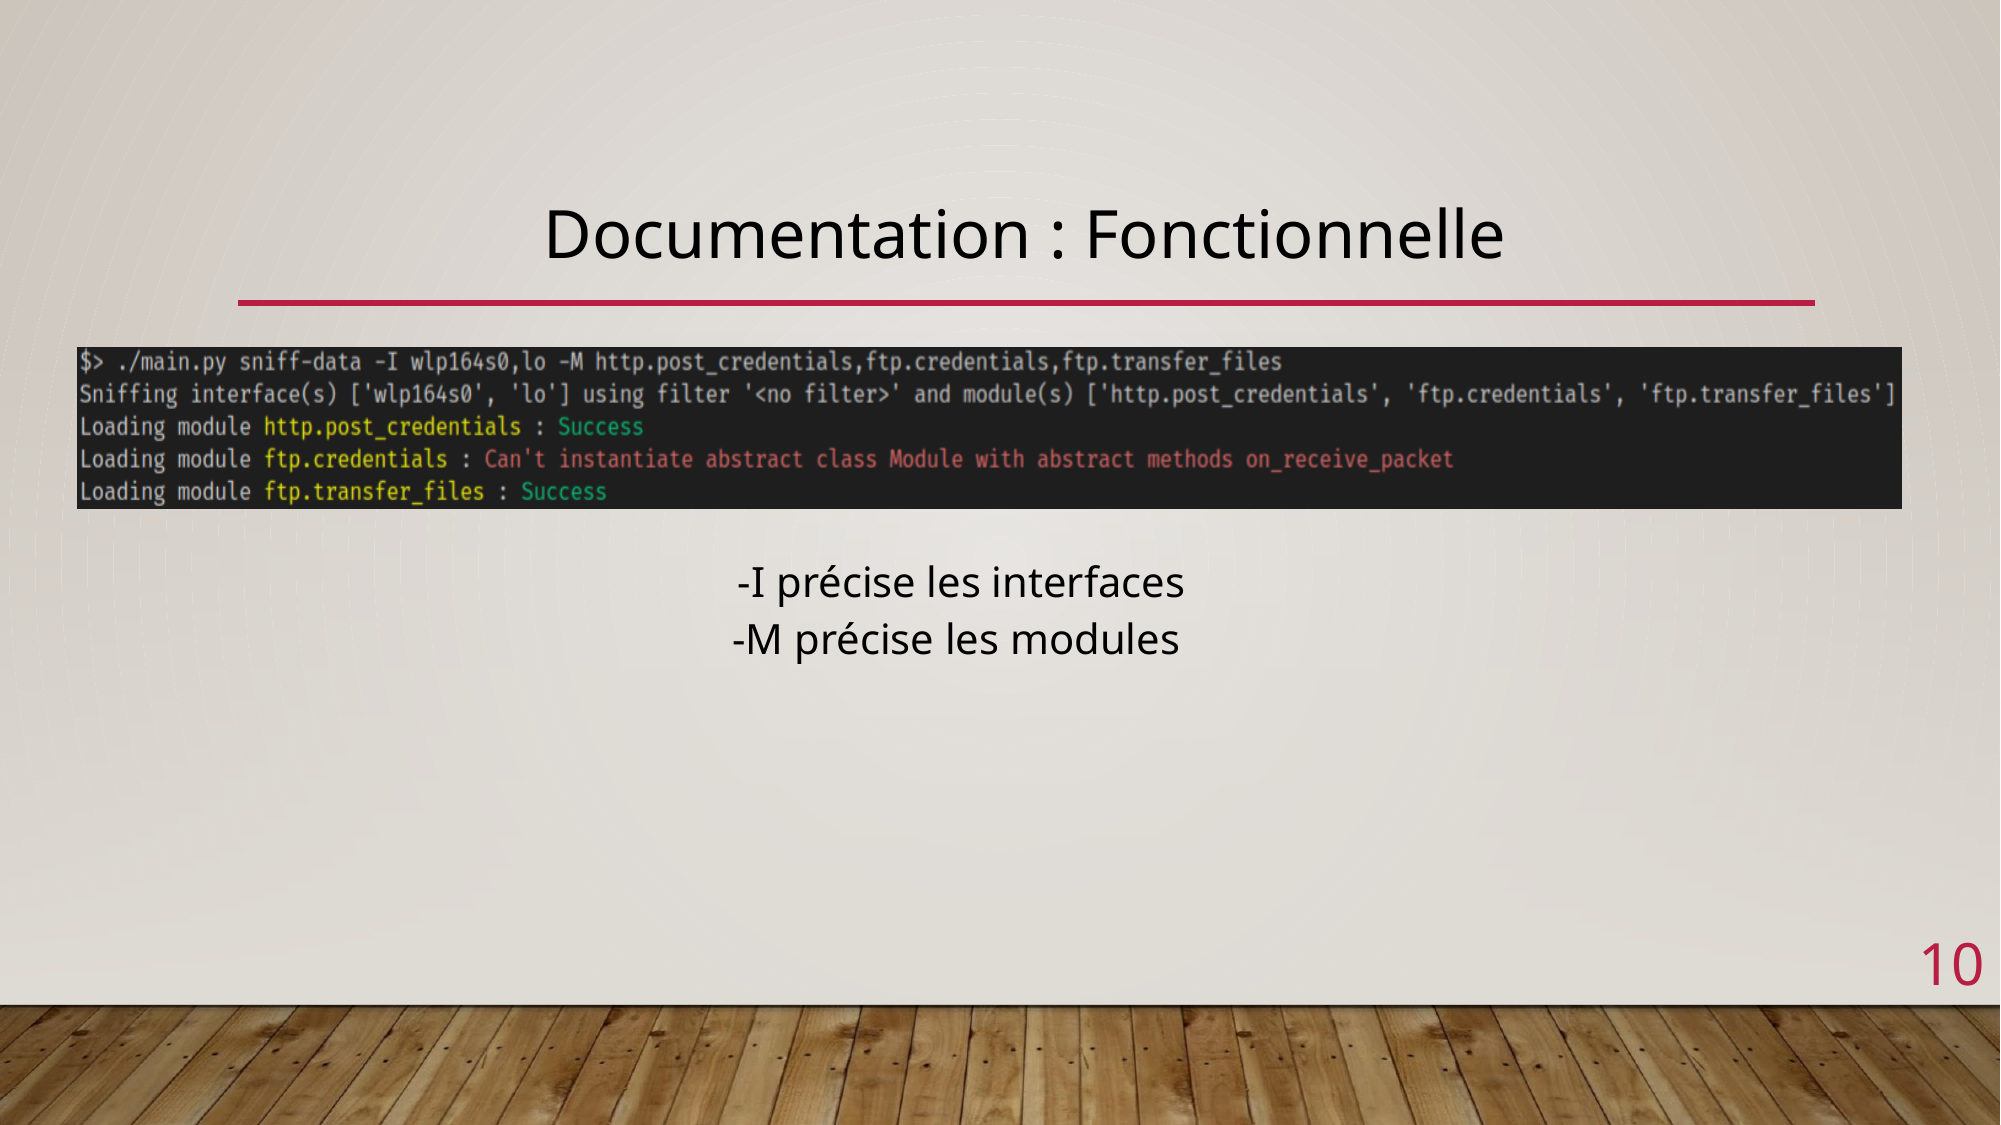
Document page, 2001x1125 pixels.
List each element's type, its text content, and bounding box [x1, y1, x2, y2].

title Documentation : Fonctionnelle [238, 193, 1814, 297]
slide_number ‹#› [1866, 920, 2000, 1003]
picture [0, 1005, 2000, 1125]
list -I précise les interfaces -M précise les modules [641, 540, 1207, 644]
picture [77, 346, 1902, 509]
